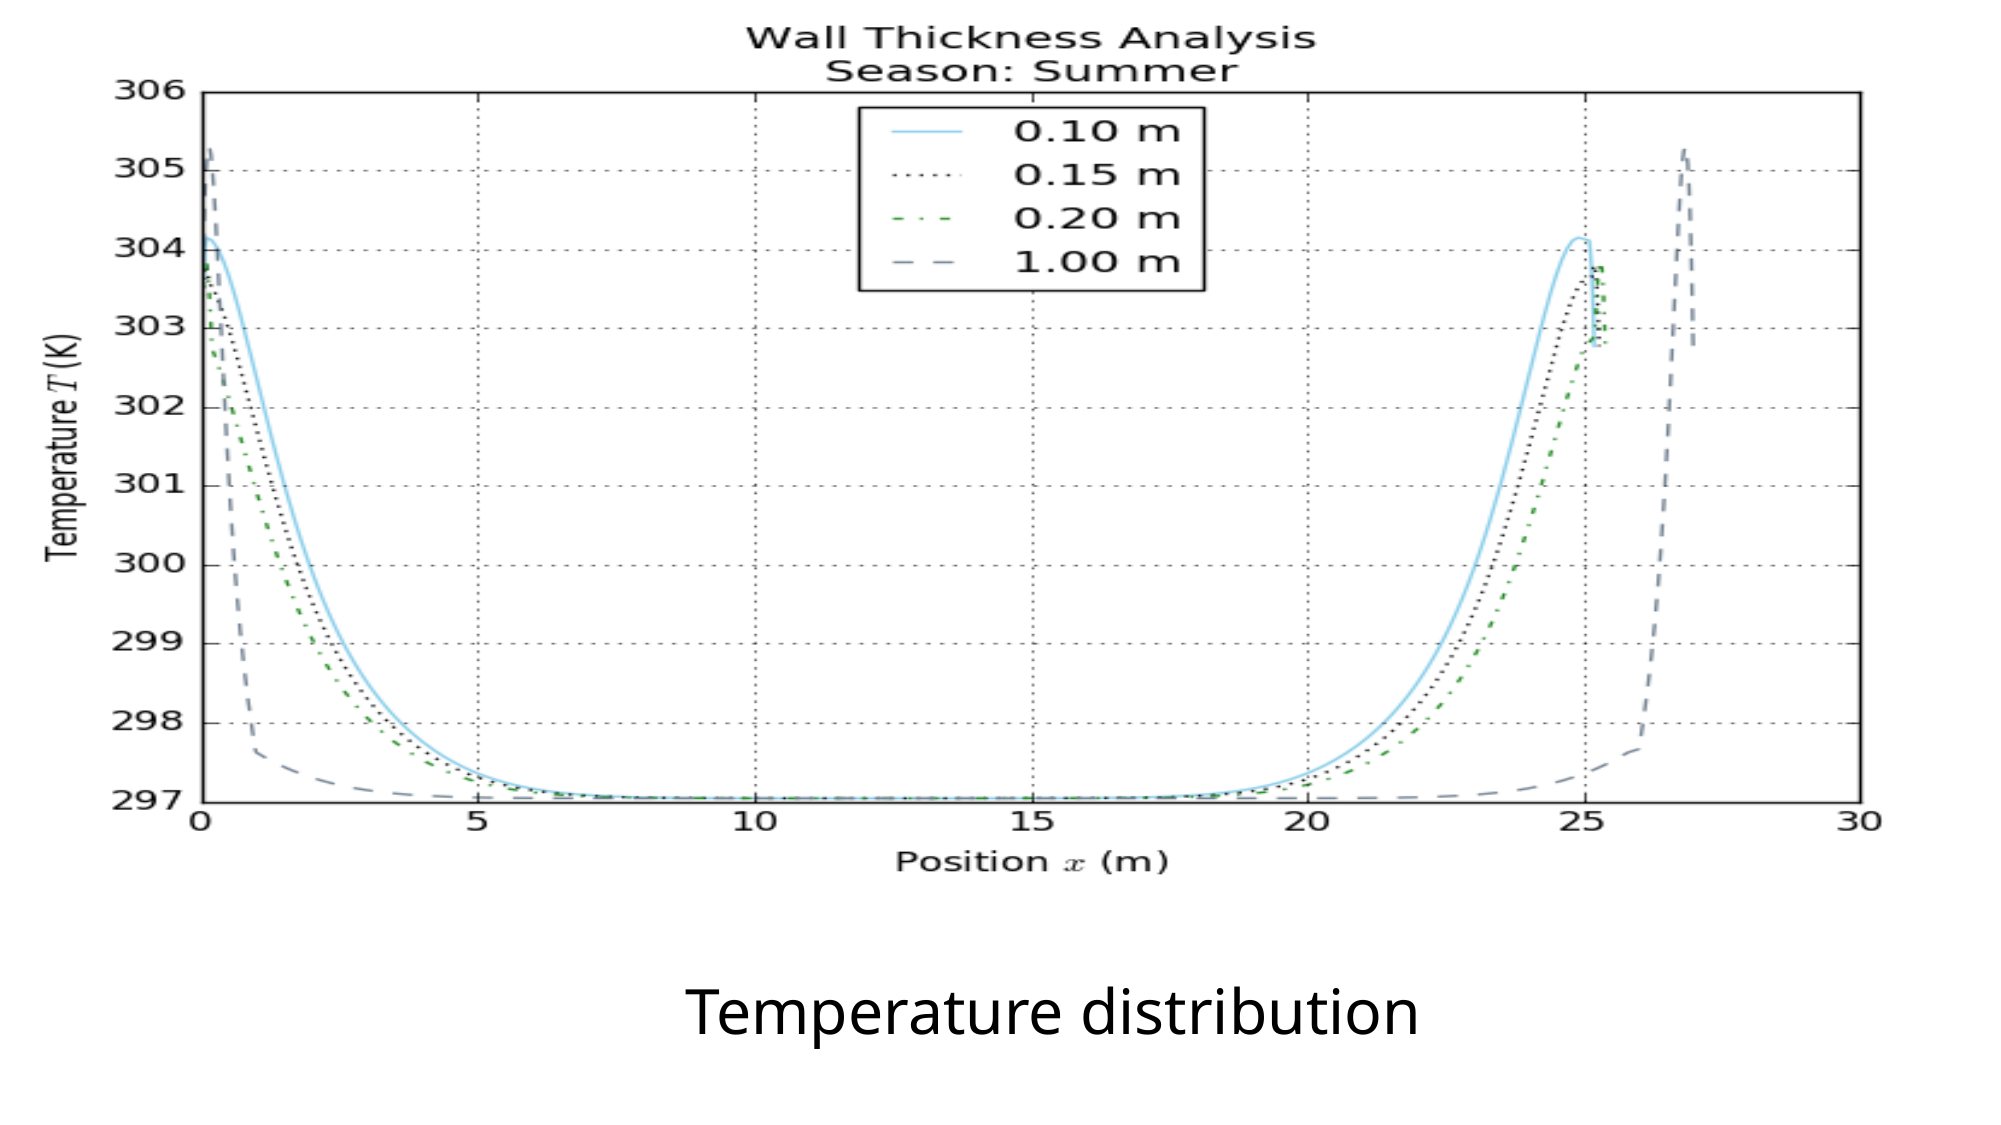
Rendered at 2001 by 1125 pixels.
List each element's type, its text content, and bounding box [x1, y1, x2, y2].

picture [0, 0, 1930, 900]
text_box Temperature distribution [671, 964, 1437, 1055]
